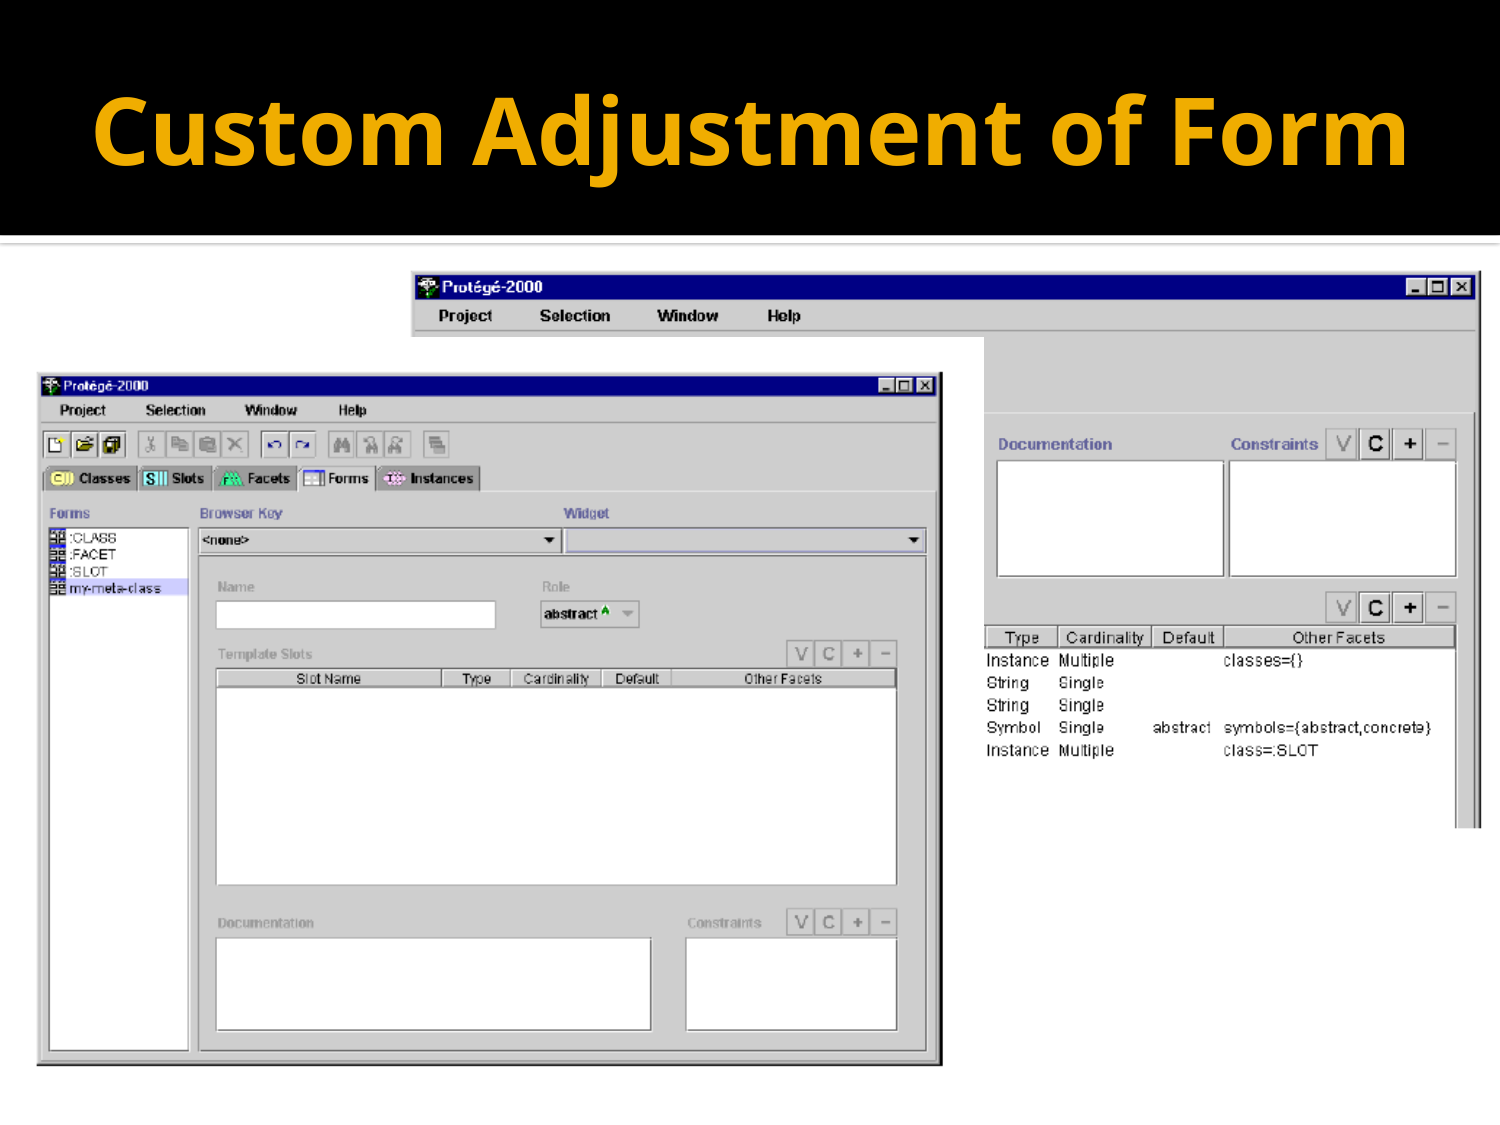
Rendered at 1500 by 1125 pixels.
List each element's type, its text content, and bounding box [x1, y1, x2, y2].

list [0, 337, 1155, 1097]
picture [398, 268, 1500, 840]
title Custom Adjustment of Form [75, 25, 1425, 231]
